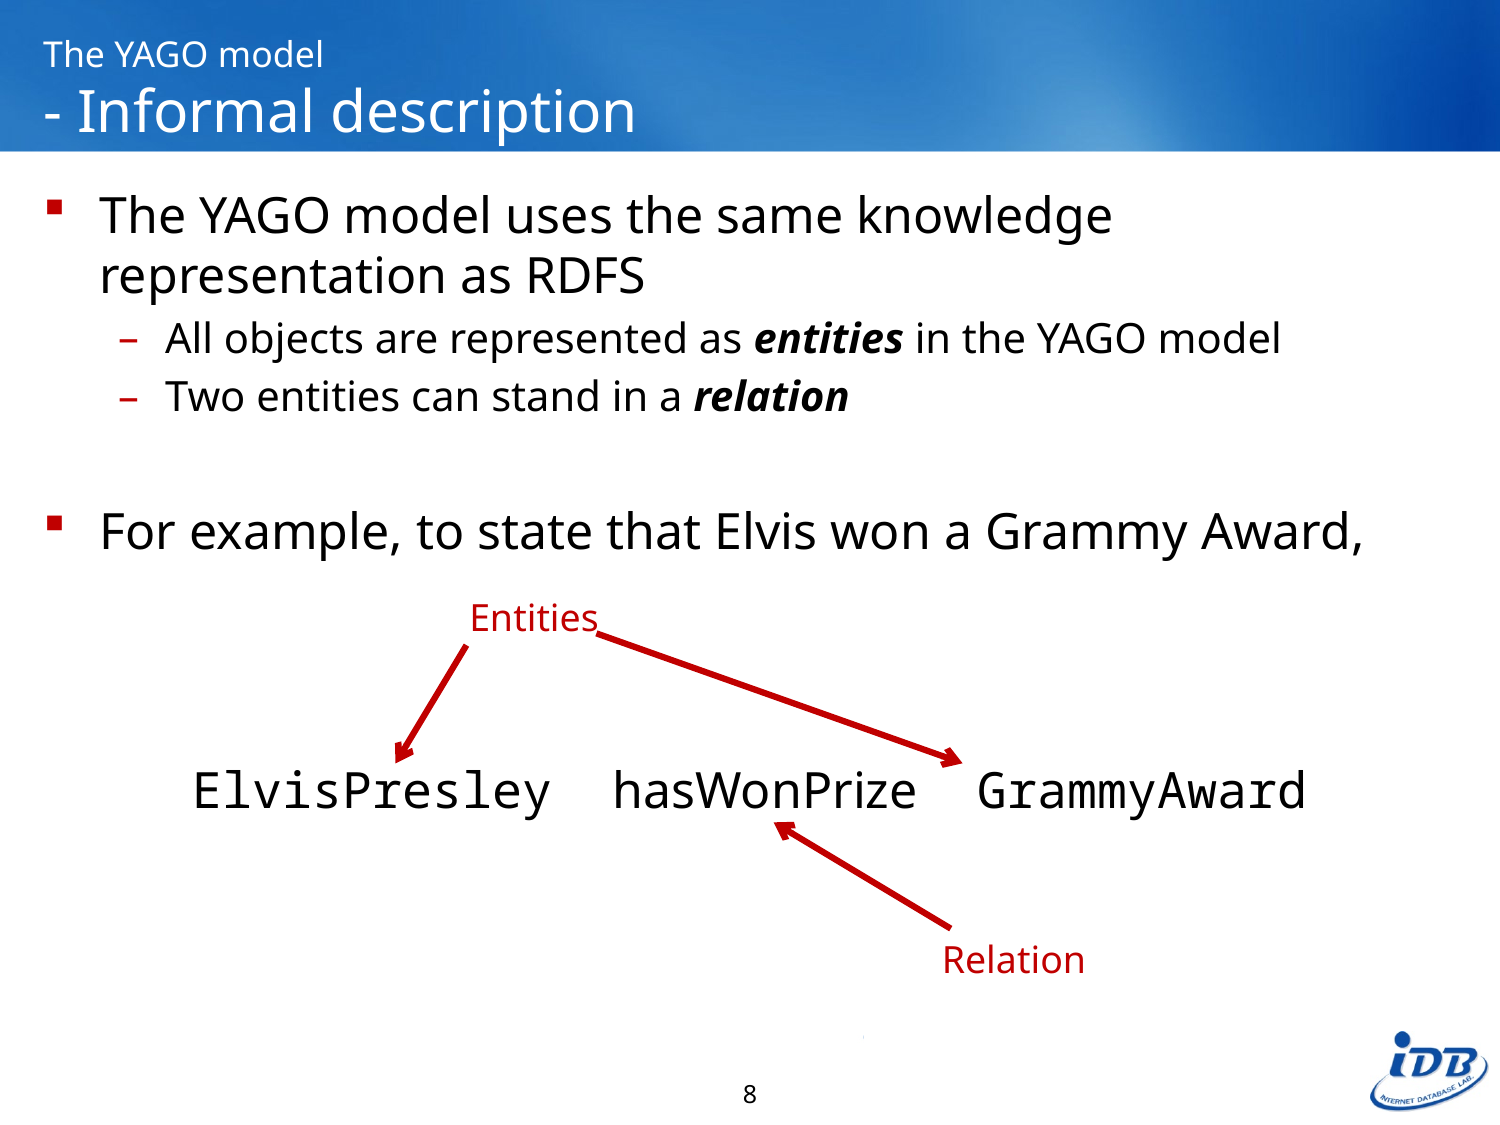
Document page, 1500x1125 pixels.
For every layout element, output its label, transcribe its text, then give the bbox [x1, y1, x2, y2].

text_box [596, 633, 963, 764]
picture [0, 0, 1500, 1125]
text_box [773, 822, 951, 929]
slide_number 8 [697, 1078, 803, 1114]
text_box ElvisPresley hasWonPrize GrammyAward [100, 751, 1400, 827]
text_box Relation [927, 928, 1140, 989]
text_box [371, 668, 491, 740]
text_box Entities [454, 586, 668, 646]
list The YAGO model uses the same knowledge representation as RDFS All objects are represented as entities in the YAGO model Two entities can stand in a relation For example, to state that Elvis won a Grammy Award, [28, 175, 1472, 1067]
title The YAGO model - Informal description [28, 23, 1472, 153]
